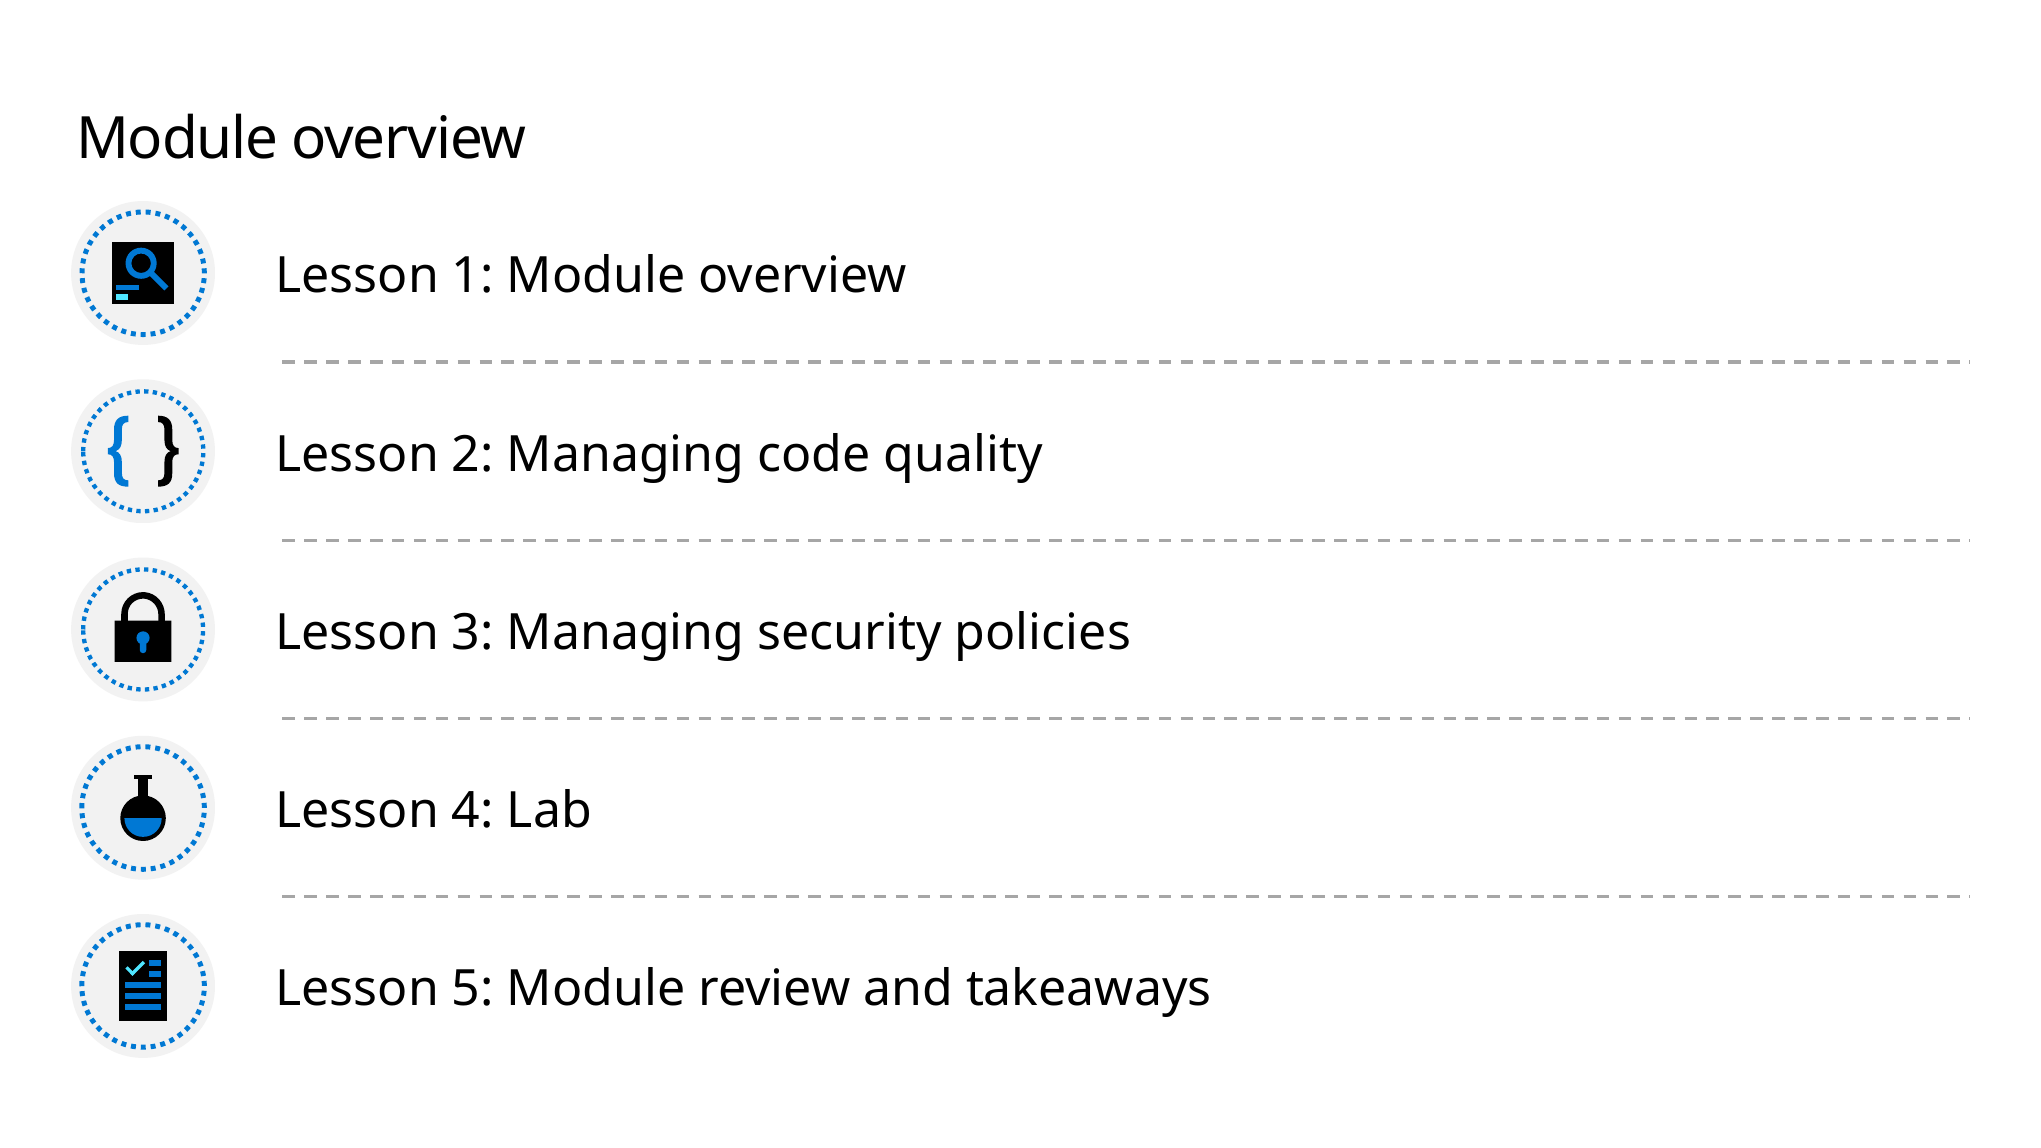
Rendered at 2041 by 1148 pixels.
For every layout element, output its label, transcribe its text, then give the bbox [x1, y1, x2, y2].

picture [70, 378, 216, 524]
text_box Lesson 1: Module overview [275, 235, 1416, 311]
picture [70, 913, 216, 1058]
picture [70, 557, 216, 702]
text_box Lesson 5: Module review and takeaways [275, 948, 1416, 1024]
picture [70, 735, 216, 880]
text_box Lesson 3: Managing security policies [275, 591, 1416, 667]
picture [70, 200, 216, 345]
text_box Lesson 2: Managing code quality [275, 413, 1416, 489]
title Module overview [76, 103, 1969, 296]
text_box Lesson 4: Lab [275, 770, 1416, 845]
